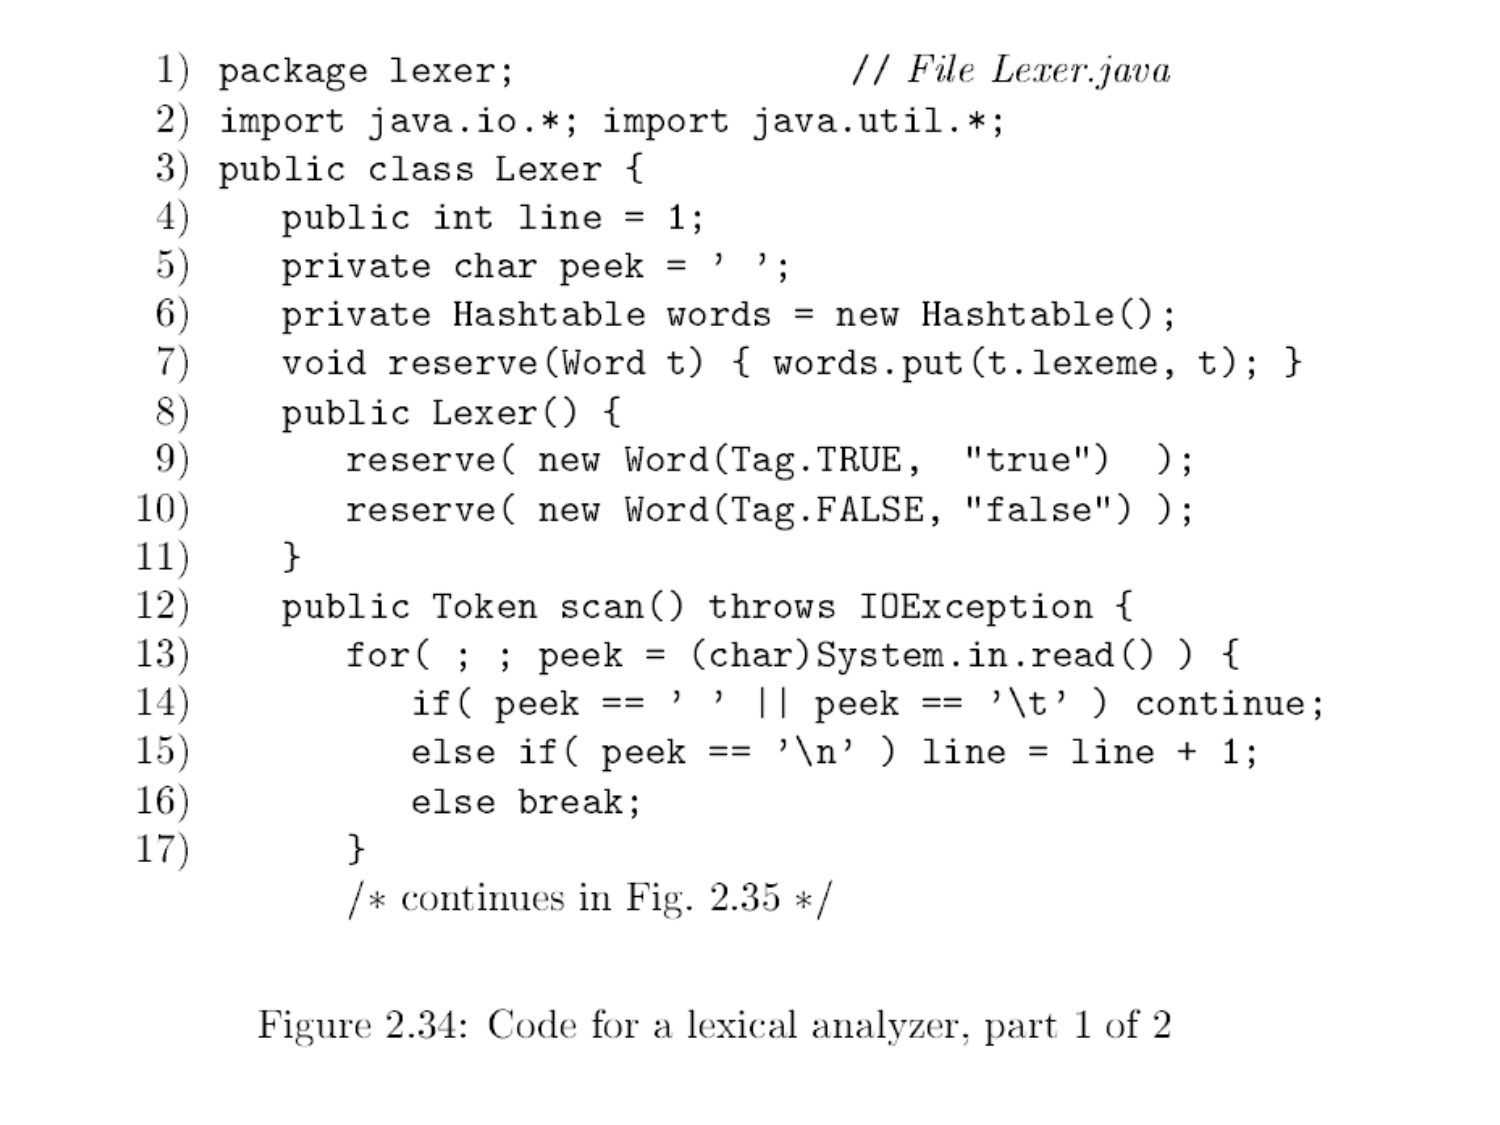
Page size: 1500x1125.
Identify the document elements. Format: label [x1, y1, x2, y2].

picture [124, 37, 1376, 1057]
